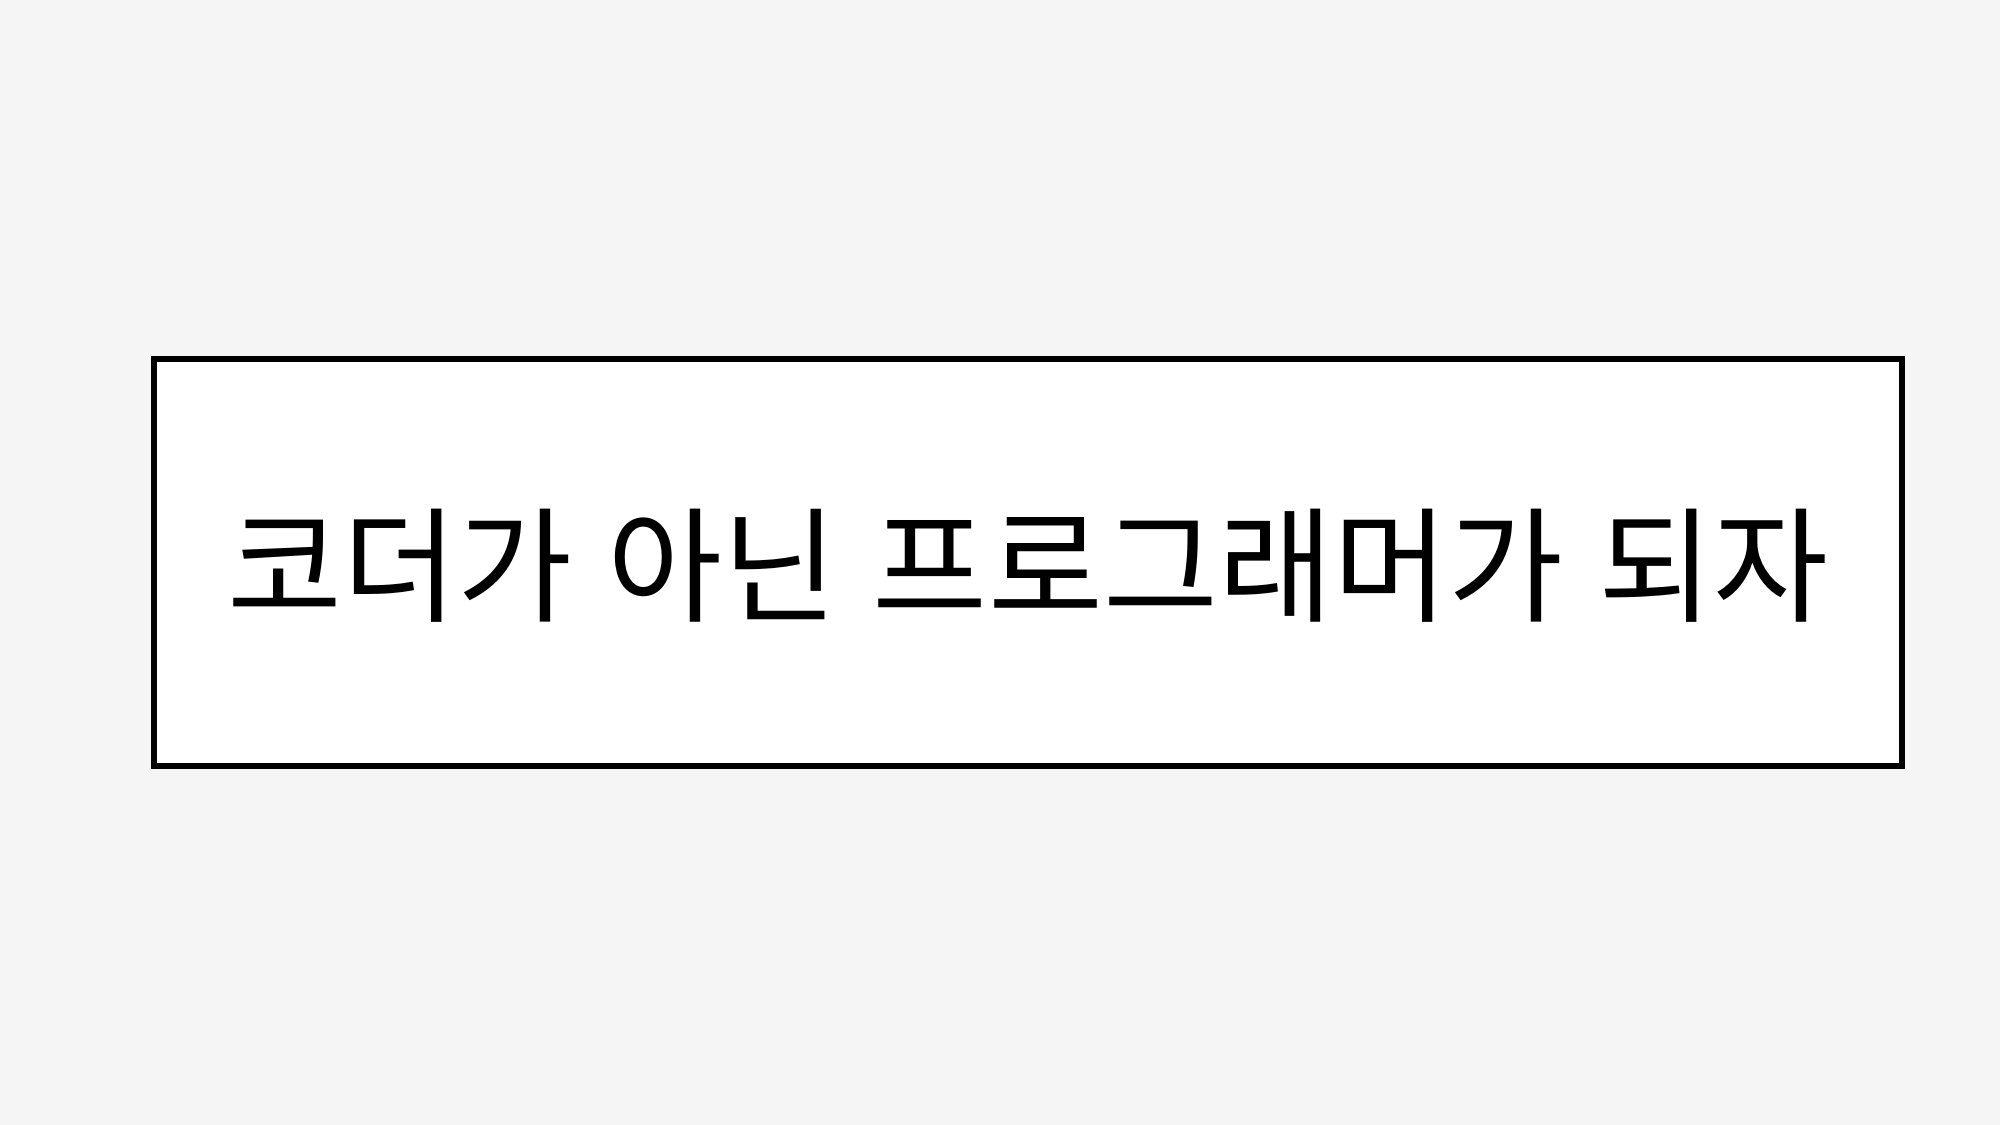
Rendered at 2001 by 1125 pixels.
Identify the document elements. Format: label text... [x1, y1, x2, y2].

text_box 코더가 아닌 프로그래머가 되자 [153, 358, 1903, 767]
